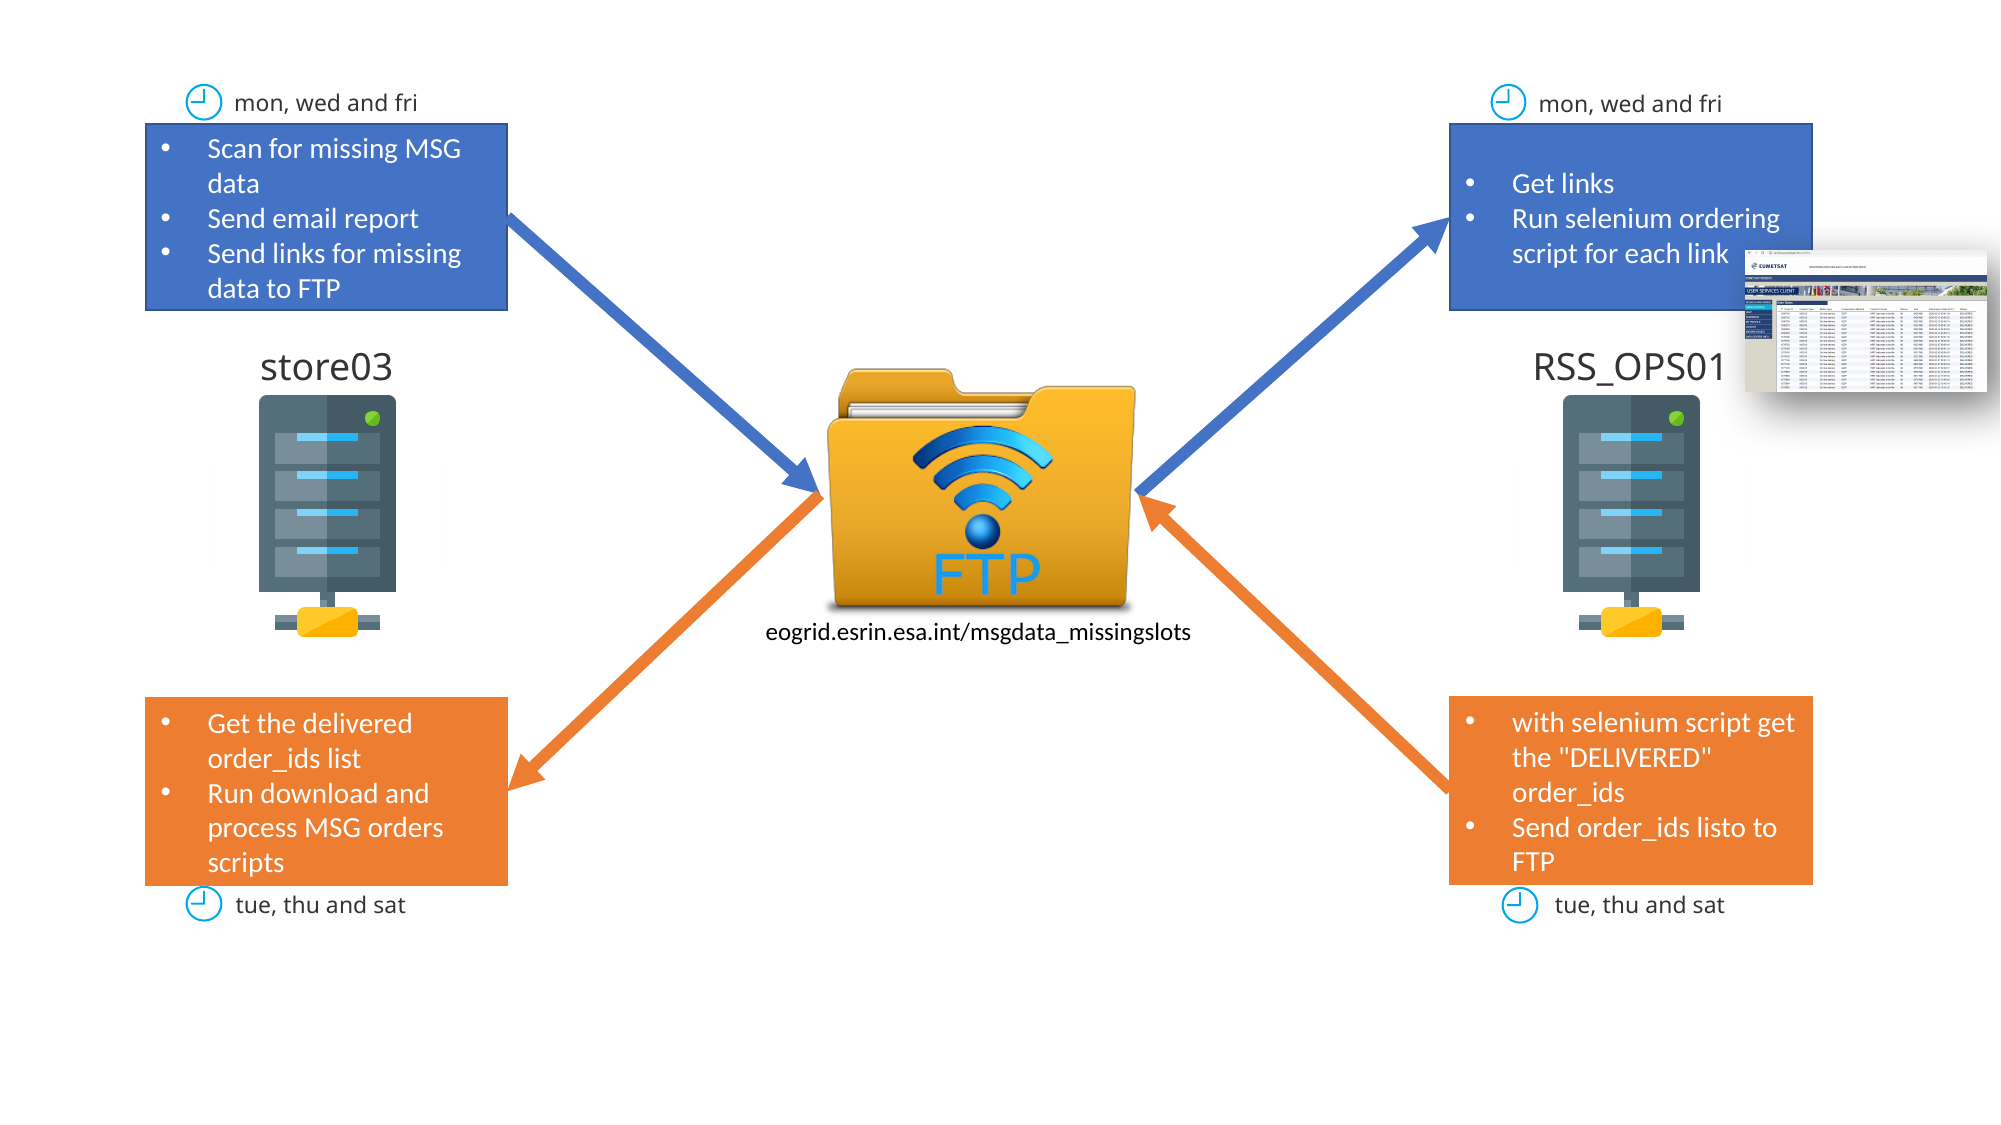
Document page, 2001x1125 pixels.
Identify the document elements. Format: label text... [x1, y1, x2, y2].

picture [1745, 250, 1987, 392]
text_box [1137, 216, 1451, 494]
text_box mon, wed and fri [1523, 82, 1738, 125]
picture [210, 909, 223, 922]
picture [185, 885, 199, 898]
picture [1510, 395, 1752, 637]
picture [1490, 83, 1504, 97]
picture [189, 889, 220, 919]
picture [210, 108, 223, 121]
picture [1490, 108, 1502, 121]
picture [1494, 87, 1524, 118]
picture [209, 83, 223, 96]
picture [189, 87, 220, 118]
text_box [1137, 494, 1451, 791]
picture [185, 909, 198, 922]
picture [1513, 83, 1527, 96]
picture [1501, 886, 1515, 900]
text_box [507, 216, 821, 494]
picture [1525, 886, 1539, 899]
picture [185, 108, 198, 121]
text_box tue, thu and sat [220, 883, 421, 926]
text_box Get the delivered order_ids list Run download and process MSG orders scripts [145, 697, 508, 886]
picture [185, 83, 199, 97]
text_box with selenium script get the "DELIVERED" order_ids Send order_ids listo to FTP [1449, 696, 1813, 885]
picture [1515, 108, 1527, 121]
text_box RSS_OPS01 [1517, 335, 1729, 395]
text_box store03 [245, 335, 409, 395]
picture [209, 885, 223, 898]
picture [821, 335, 1137, 654]
picture [1501, 911, 1514, 924]
picture [206, 395, 448, 637]
text_box mon, wed and fri [219, 80, 434, 123]
text_box tue, thu and sat [1540, 883, 1741, 926]
text_box Get links Run selenium ordering script for each link [1449, 123, 1813, 311]
text_box Scan for missing MSG data Send email report Send links for missing data to FTP [145, 123, 508, 311]
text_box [507, 494, 821, 792]
picture [1526, 911, 1539, 924]
picture [1505, 890, 1536, 921]
